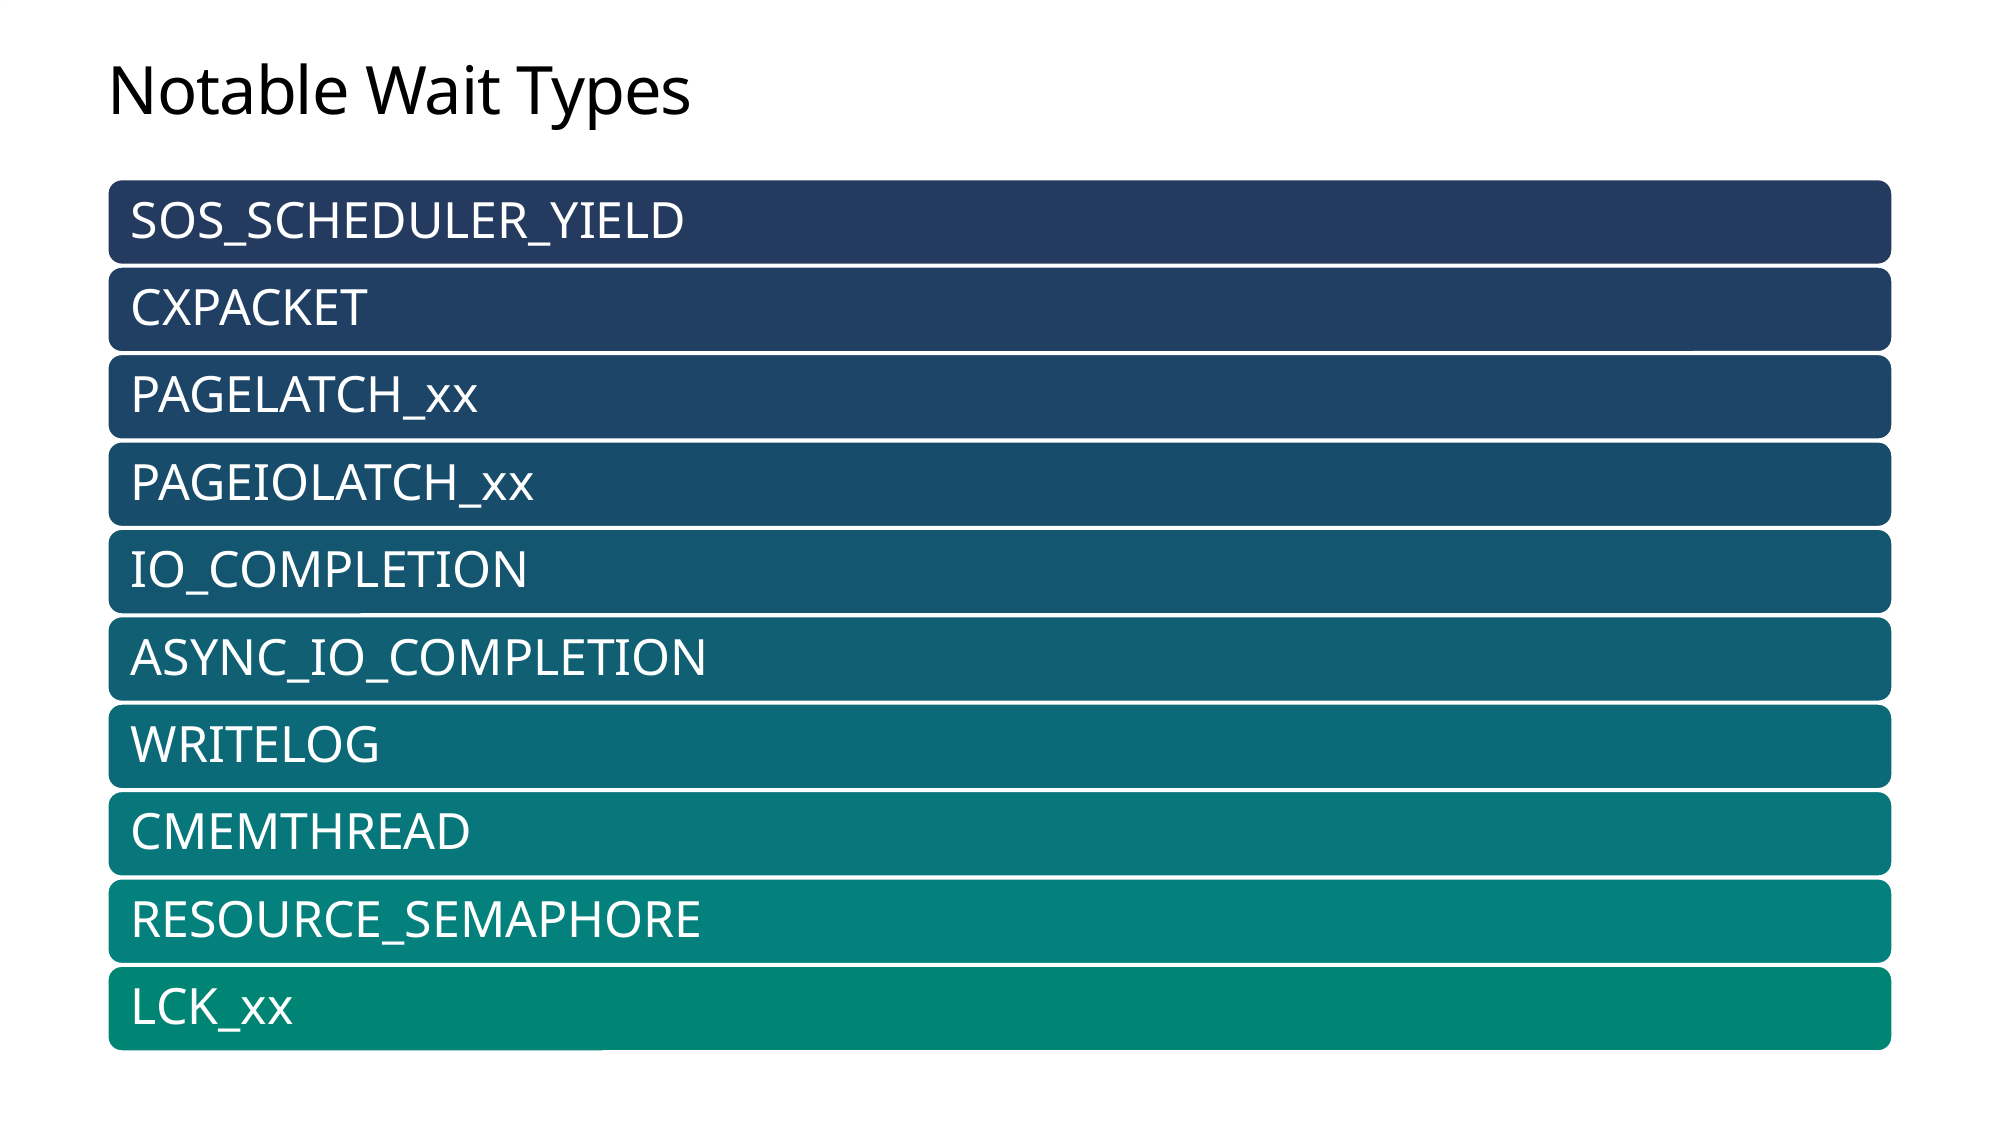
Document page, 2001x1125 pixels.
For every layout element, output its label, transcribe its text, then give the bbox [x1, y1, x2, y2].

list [107, 178, 1893, 1052]
title Notable Wait Types [107, 52, 1893, 129]
